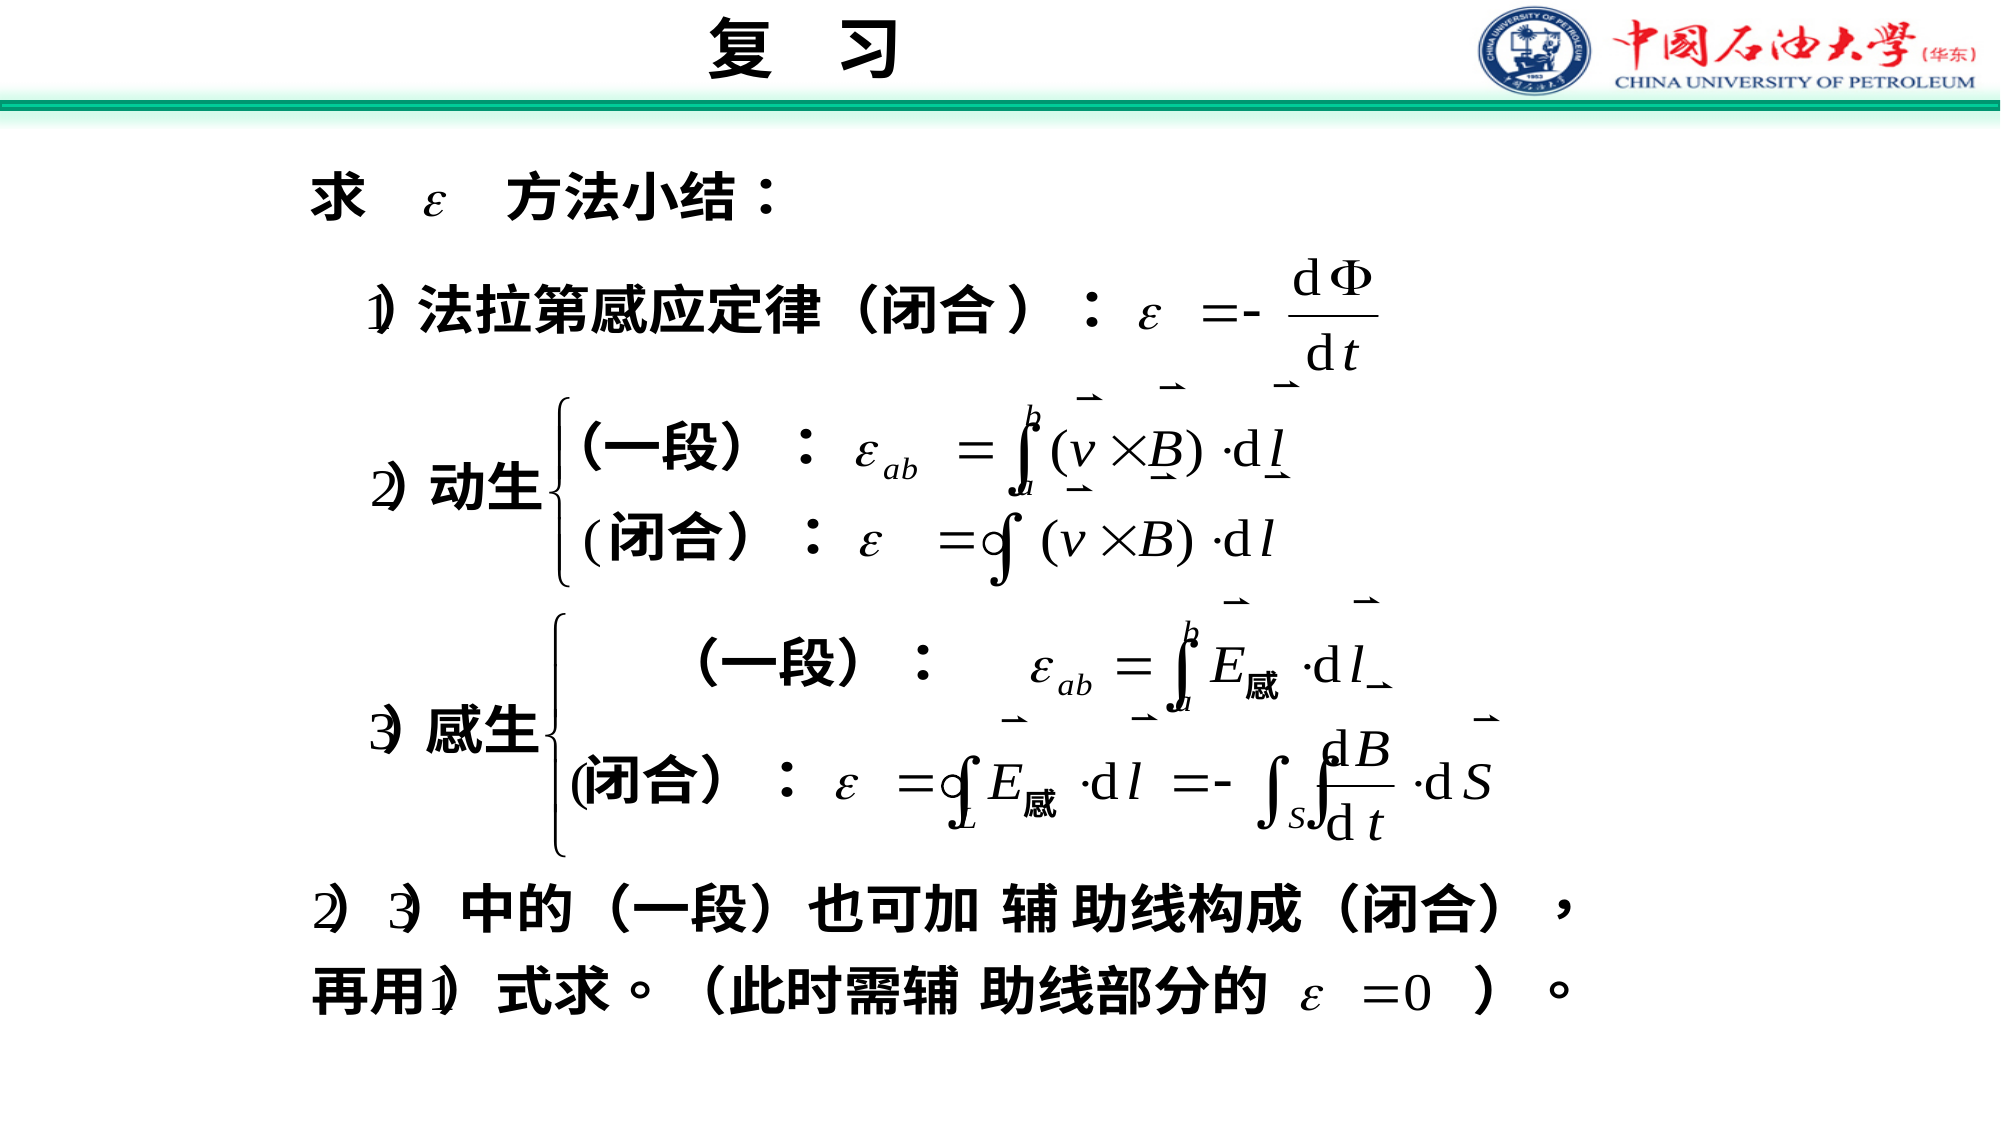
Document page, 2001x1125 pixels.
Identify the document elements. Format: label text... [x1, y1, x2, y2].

picture [1393, 0, 2001, 90]
text_box 复 习 [539, 0, 1071, 95]
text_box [302, 160, 1572, 1036]
